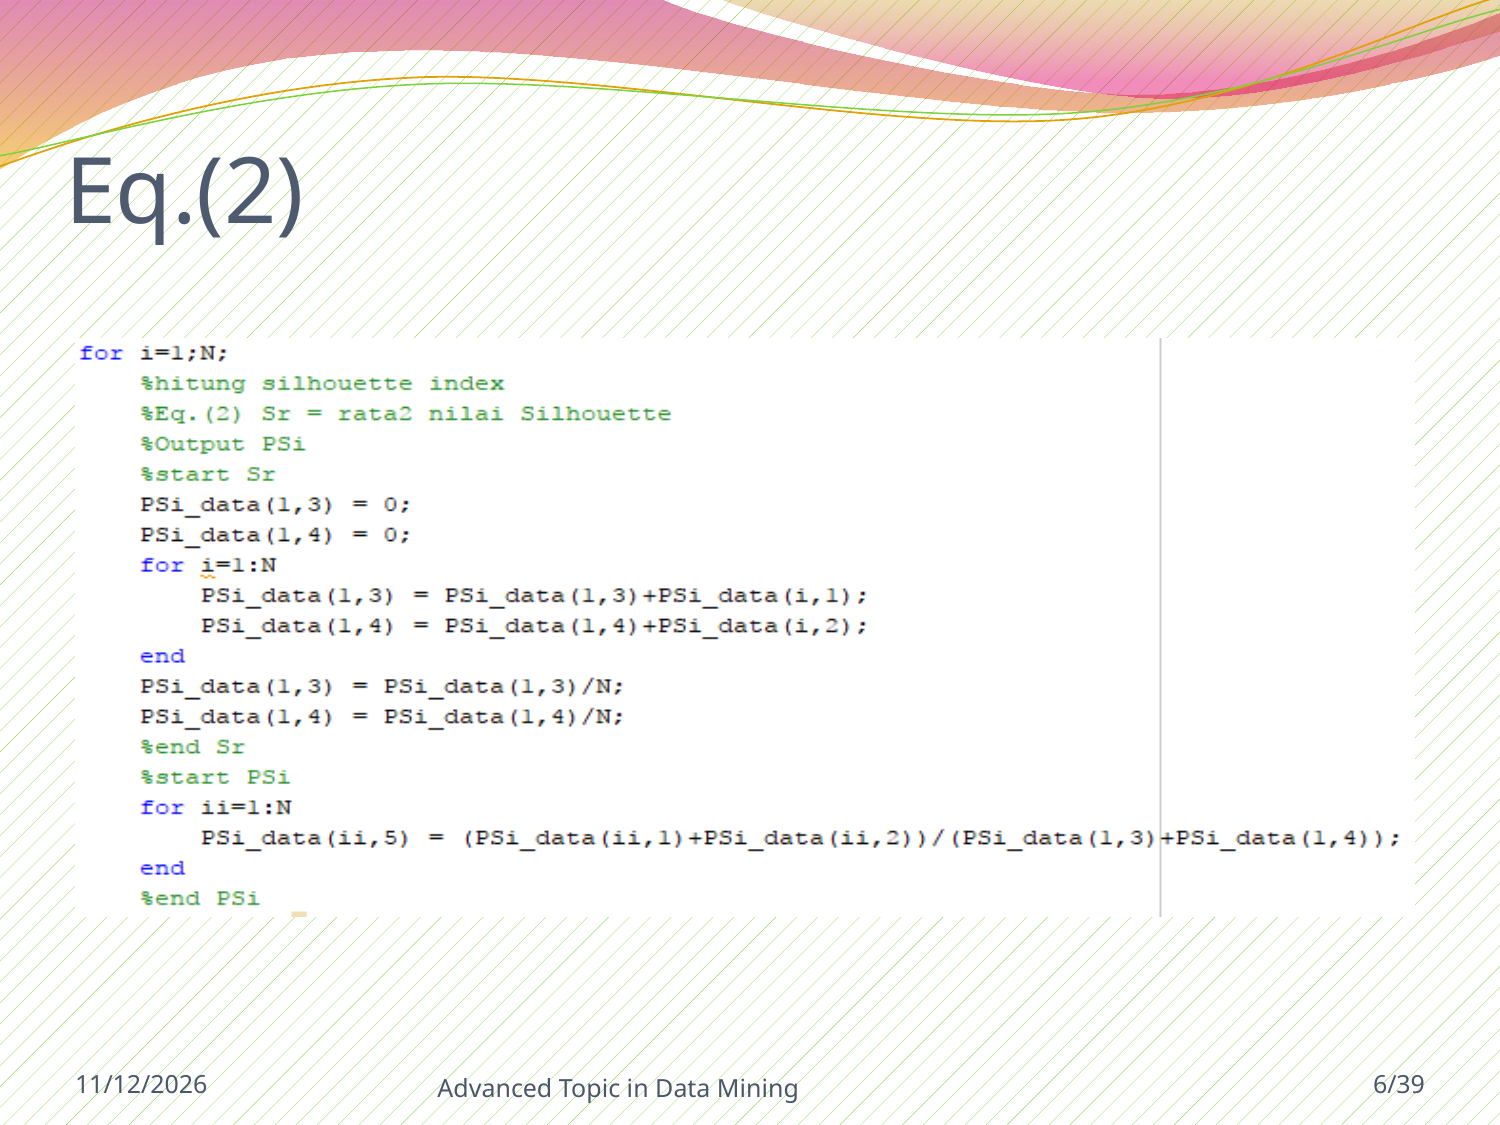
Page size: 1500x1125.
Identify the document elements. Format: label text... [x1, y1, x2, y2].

footer Advanced Topic in Data Mining [437, 1042, 988, 1103]
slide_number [75, 1042, 425, 1103]
title Eq.(2) [64, 113, 1415, 243]
picture [74, 337, 1416, 918]
slide_number 6/39 [1299, 1042, 1425, 1103]
